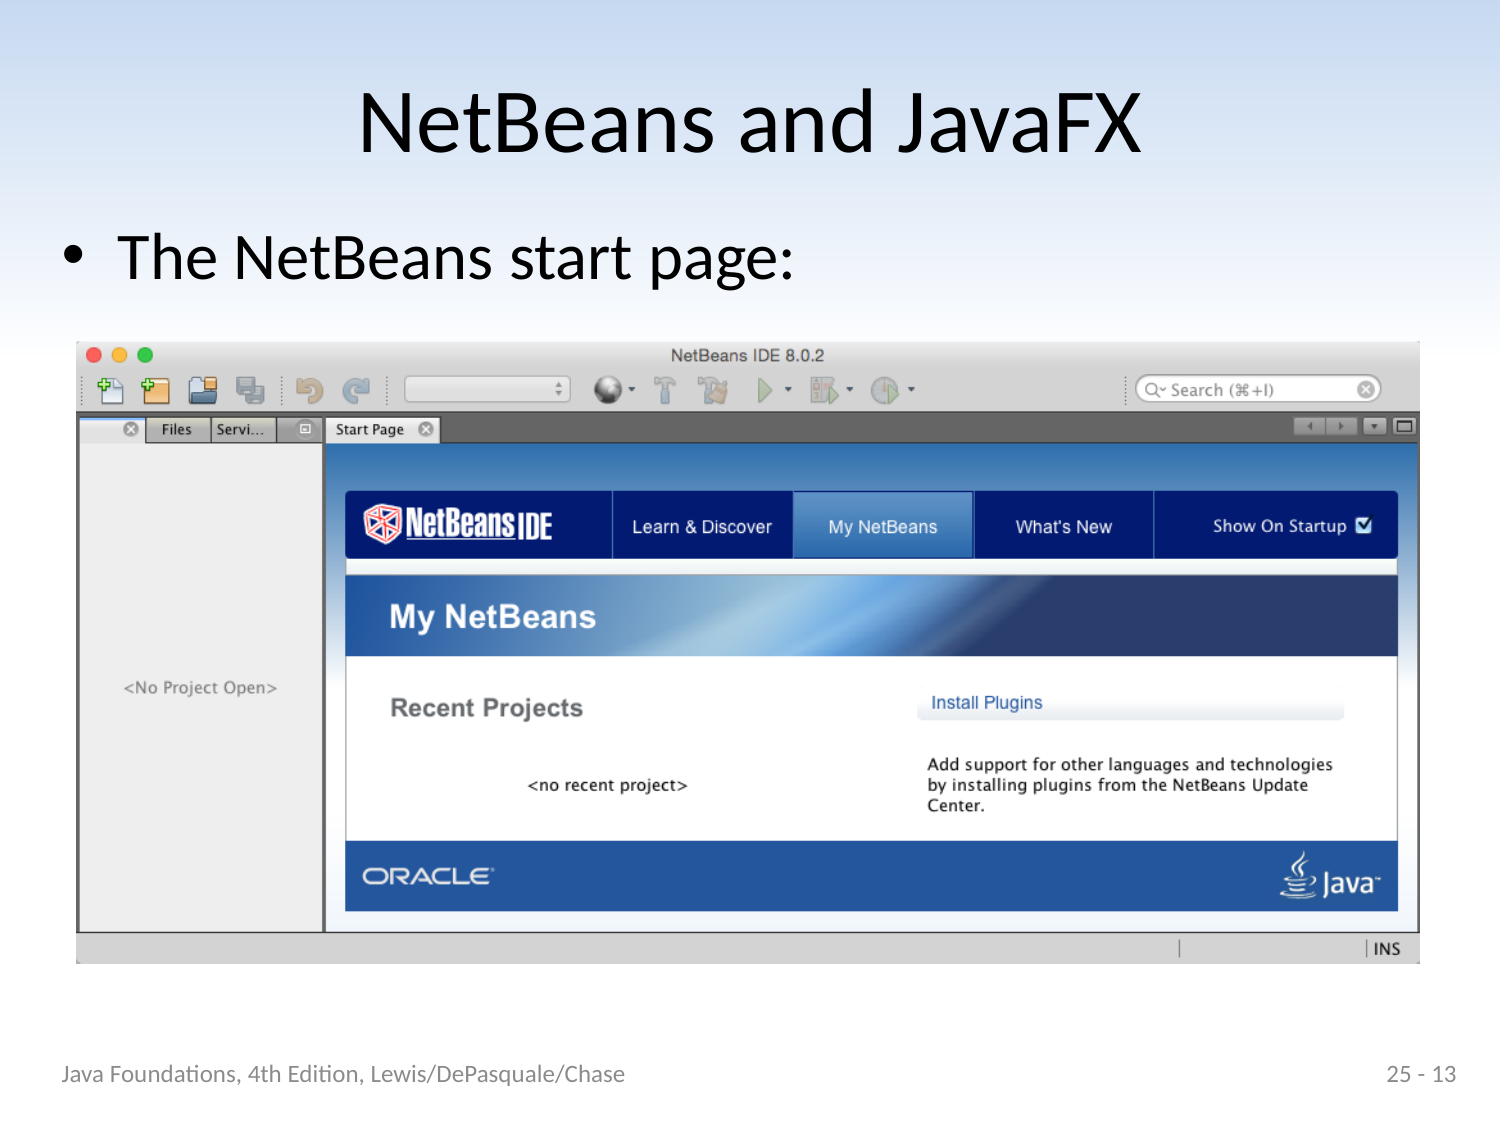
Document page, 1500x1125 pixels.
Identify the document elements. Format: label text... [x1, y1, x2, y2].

slide_number 25 - 13 [1121, 1042, 1472, 1103]
footer Java Foundations, 4th Edition, Lewis/DePasquale/Chase [46, 1042, 1121, 1103]
list The NetBeans start page: [46, 205, 1473, 1043]
title NetBeans and JavaFX [28, 45, 1473, 186]
picture [76, 341, 1420, 965]
